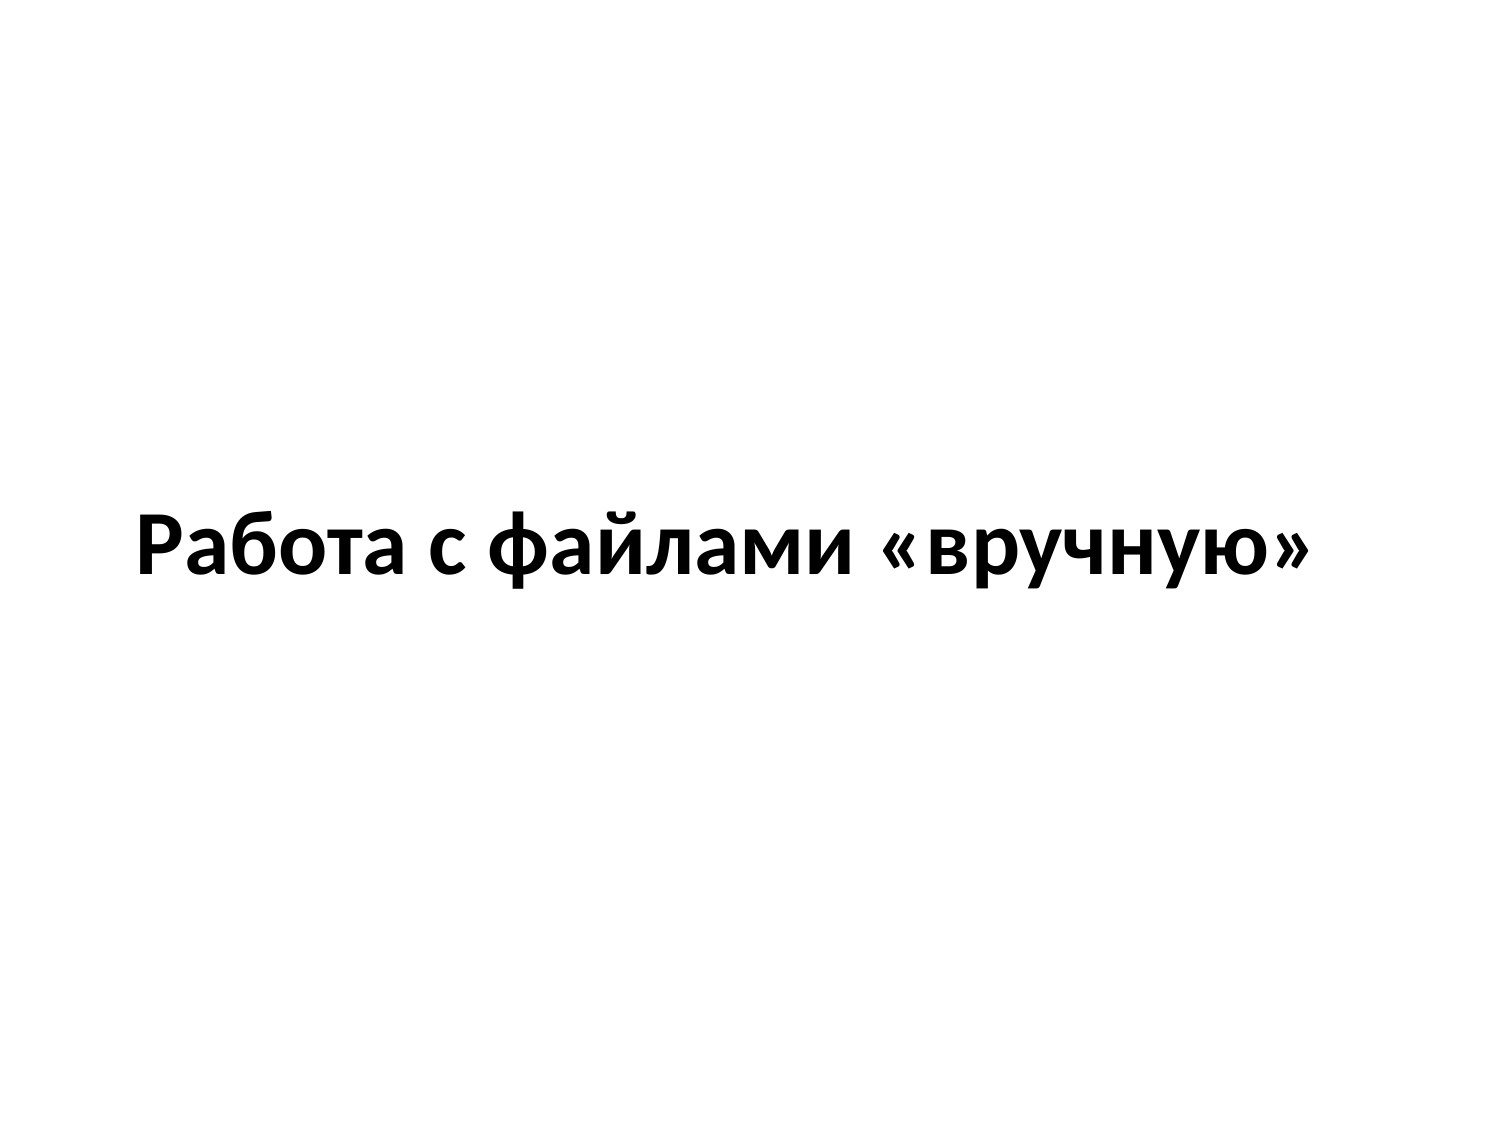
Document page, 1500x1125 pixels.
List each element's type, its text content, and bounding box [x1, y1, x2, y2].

title Работа с файлами «вручную» [53, 444, 1404, 632]
